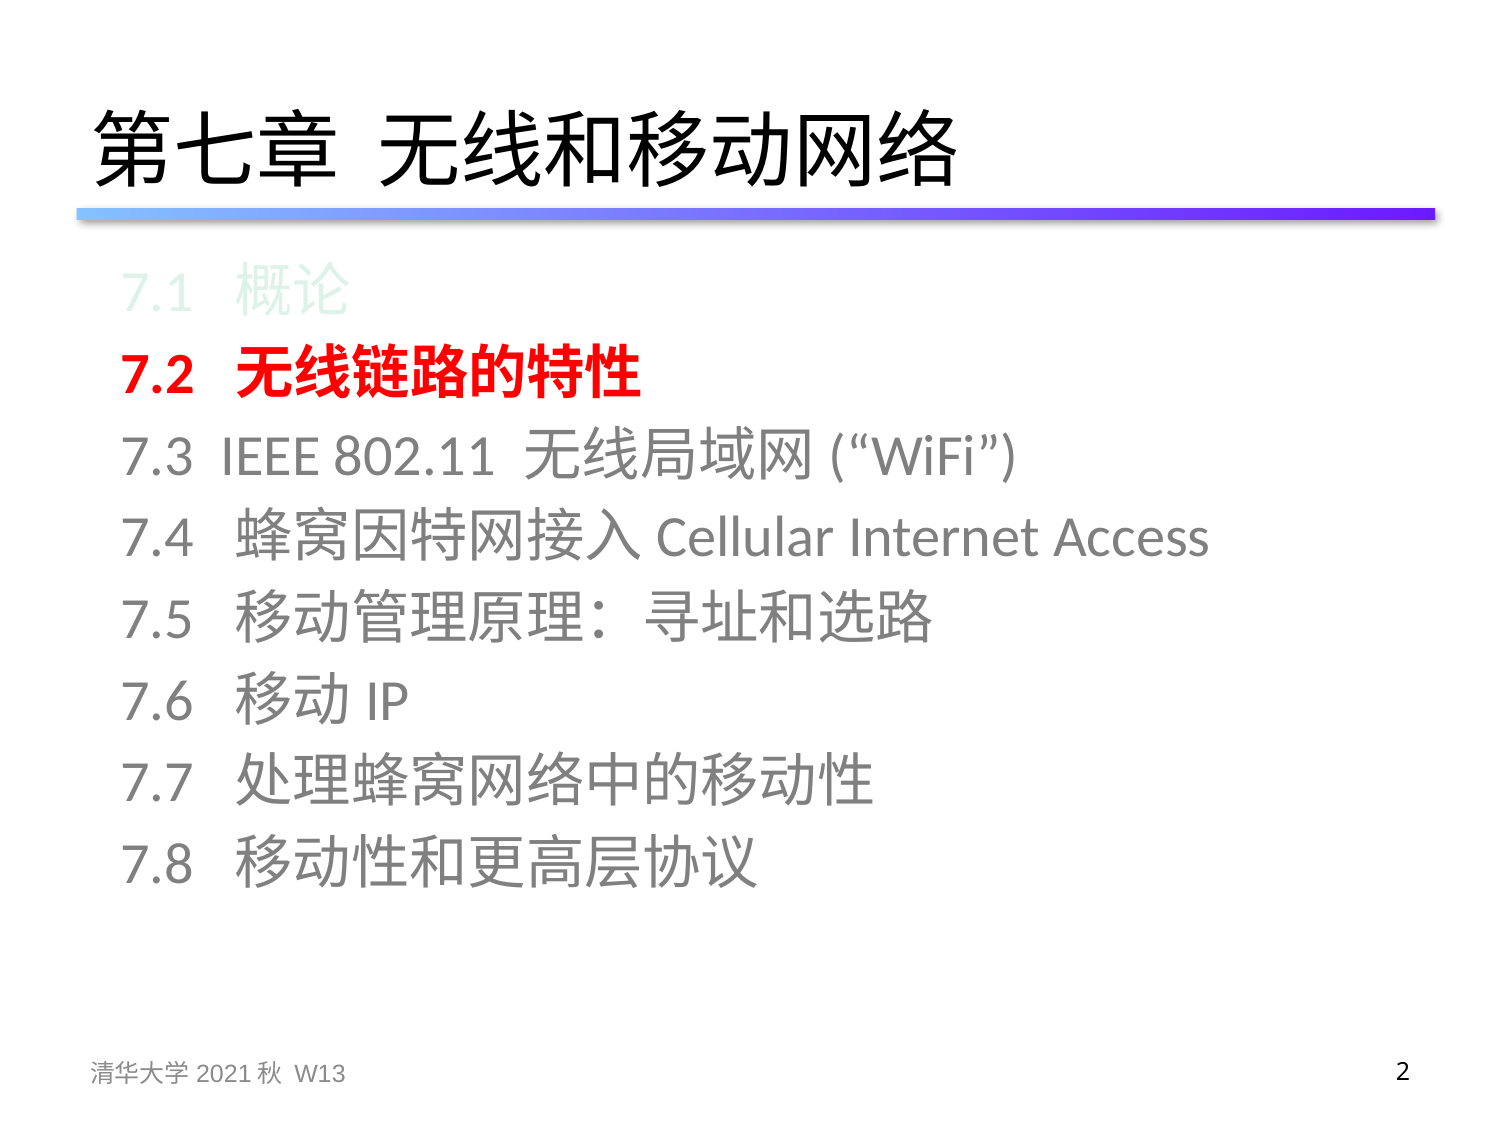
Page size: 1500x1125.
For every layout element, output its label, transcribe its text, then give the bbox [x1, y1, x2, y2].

title 第七章 无线和移动网络 [75, 75, 1425, 220]
slide_number 清华大学2021秋 W13 [75, 1042, 425, 1103]
slide_number 2 [1074, 1042, 1425, 1103]
list 7.1 概论 7.2 无线链路的特性 7.3 IEEE 802.11 无线局域网(“WiFi”) 7.4 蜂窝因特网接入Cellular Internet Access 7.5 移动管理原理：寻址和选路 7.6 移动IP 7.7 处理蜂窝网络中的移动性 7.8 移动性和更高层协议 [105, 246, 1348, 926]
